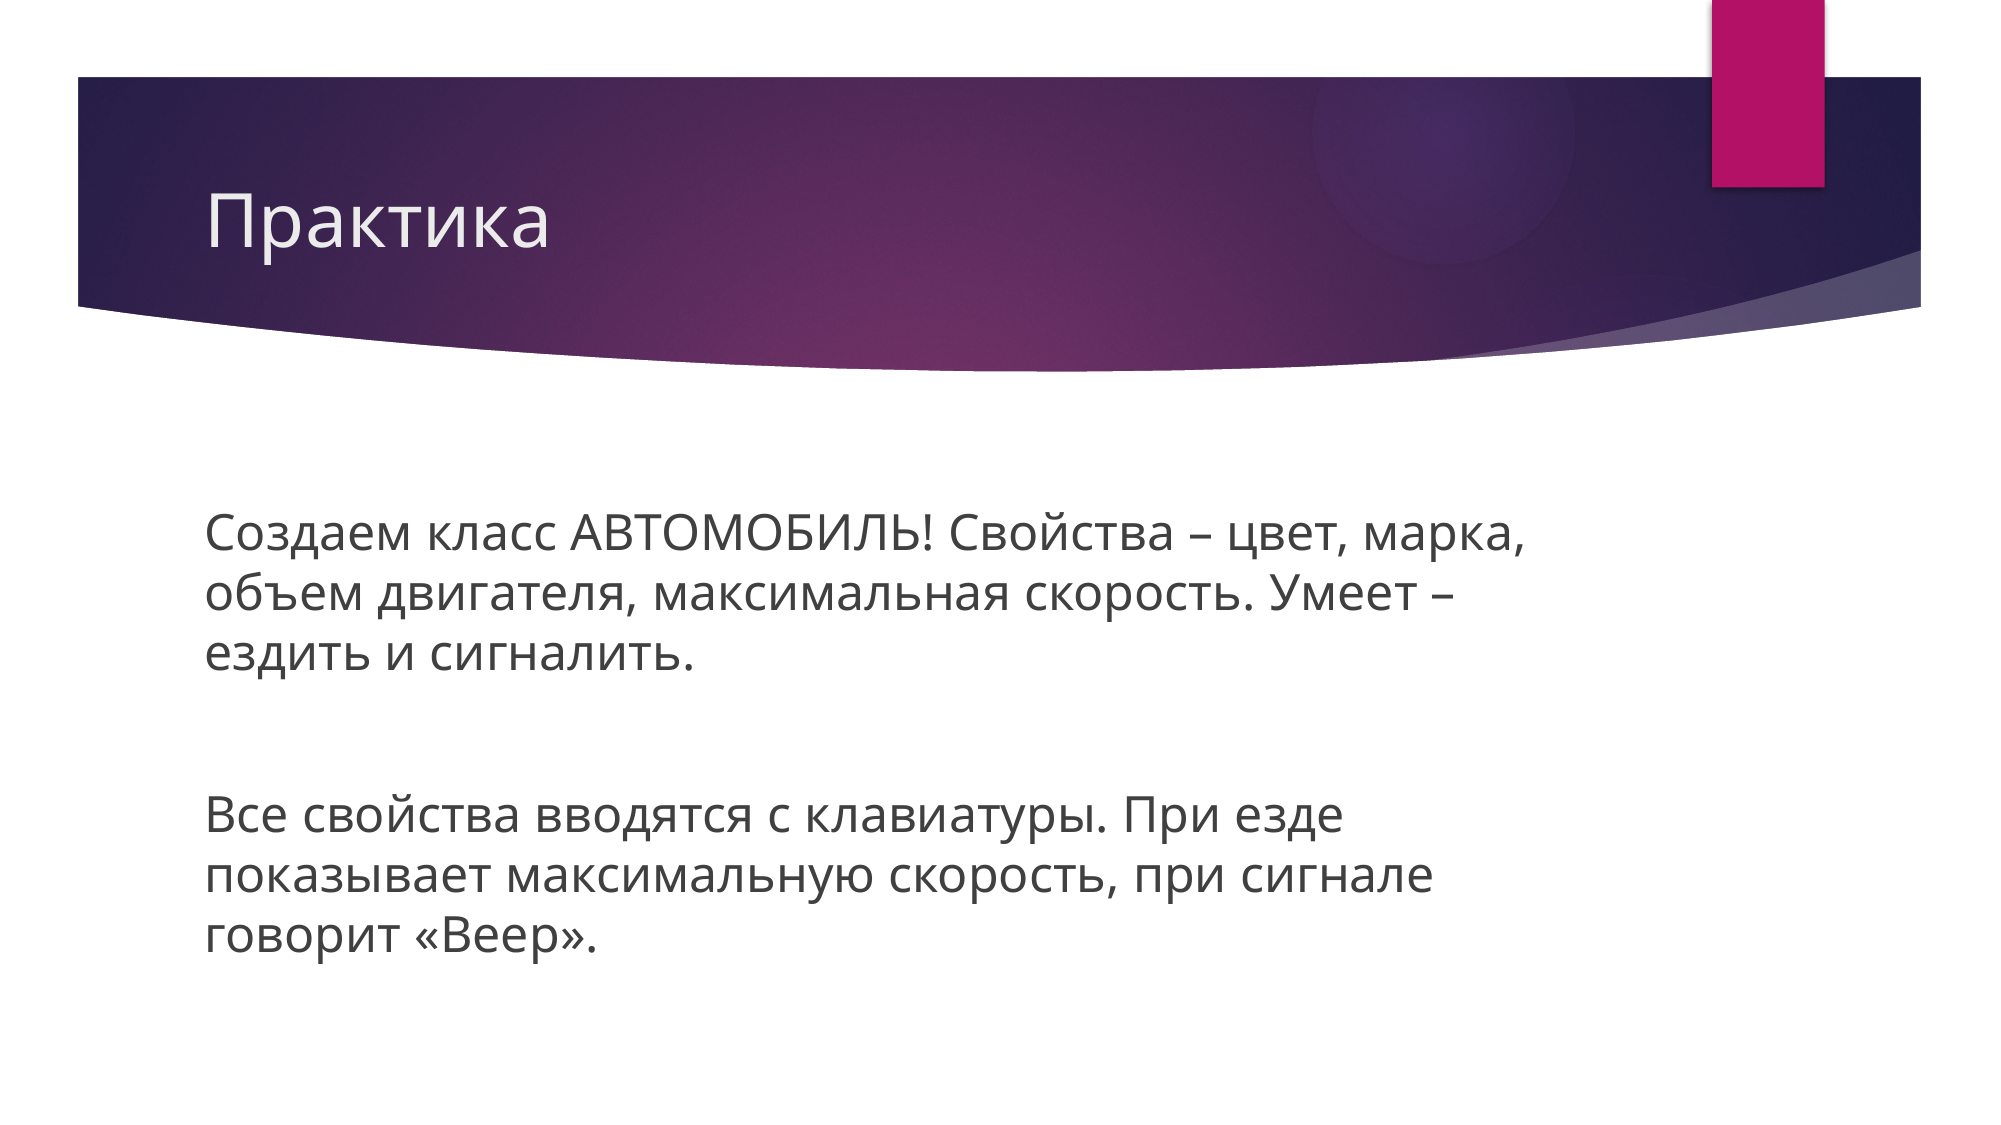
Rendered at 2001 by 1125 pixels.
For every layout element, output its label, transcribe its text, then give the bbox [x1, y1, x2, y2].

title Практика [189, 159, 1627, 276]
list Создаем класс АВТОМОБИЛЬ! Свойства – цвет, марка, объем двигателя, максимальная скорость. Умеет – ездить и сигналить. Все свойства вводятся с клавиатуры. При езде показывает максимальную скорость, при сигнале говорит «Beep». [189, 427, 1638, 988]
